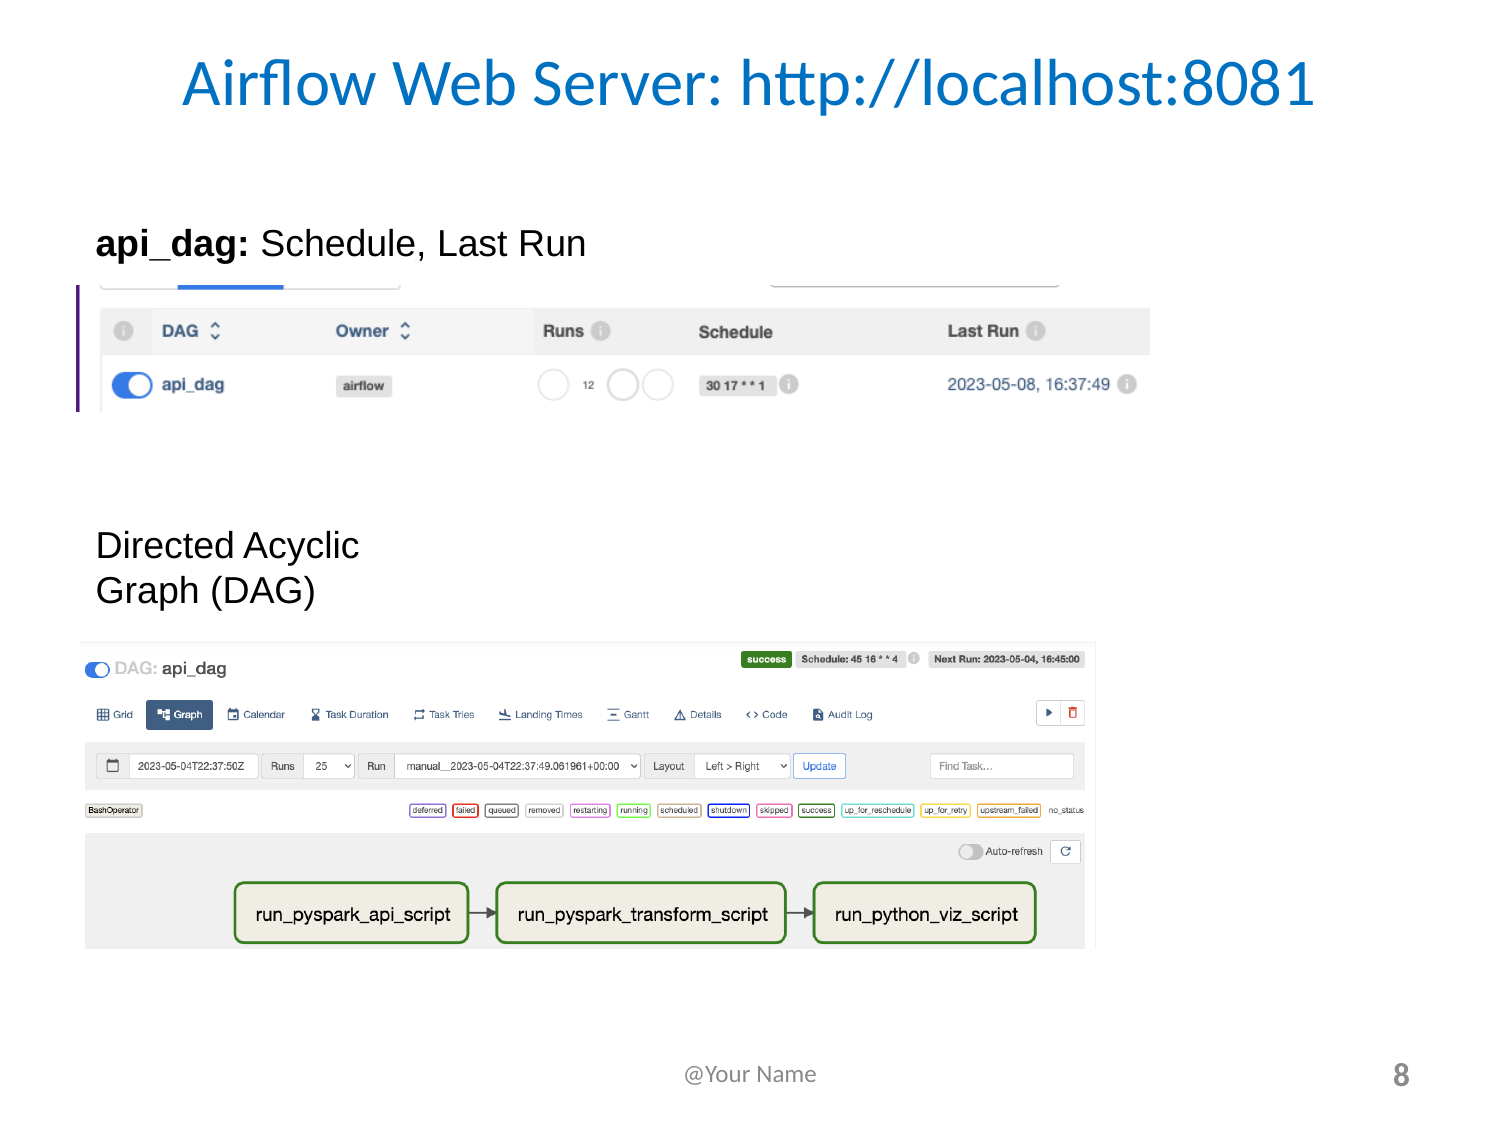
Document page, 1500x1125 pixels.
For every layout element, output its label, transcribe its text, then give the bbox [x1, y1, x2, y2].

picture [75, 285, 1151, 412]
title Airflow Web Server: http://localhost:8081 [75, 19, 1425, 138]
text_box api_dag: Schedule, Last Run [80, 166, 1044, 272]
text_box Directed Acyclic Graph (DAG) [80, 514, 431, 619]
footer @Your Name [512, 1042, 988, 1103]
picture [80, 640, 1096, 949]
slide_number 8 [1074, 1042, 1425, 1103]
